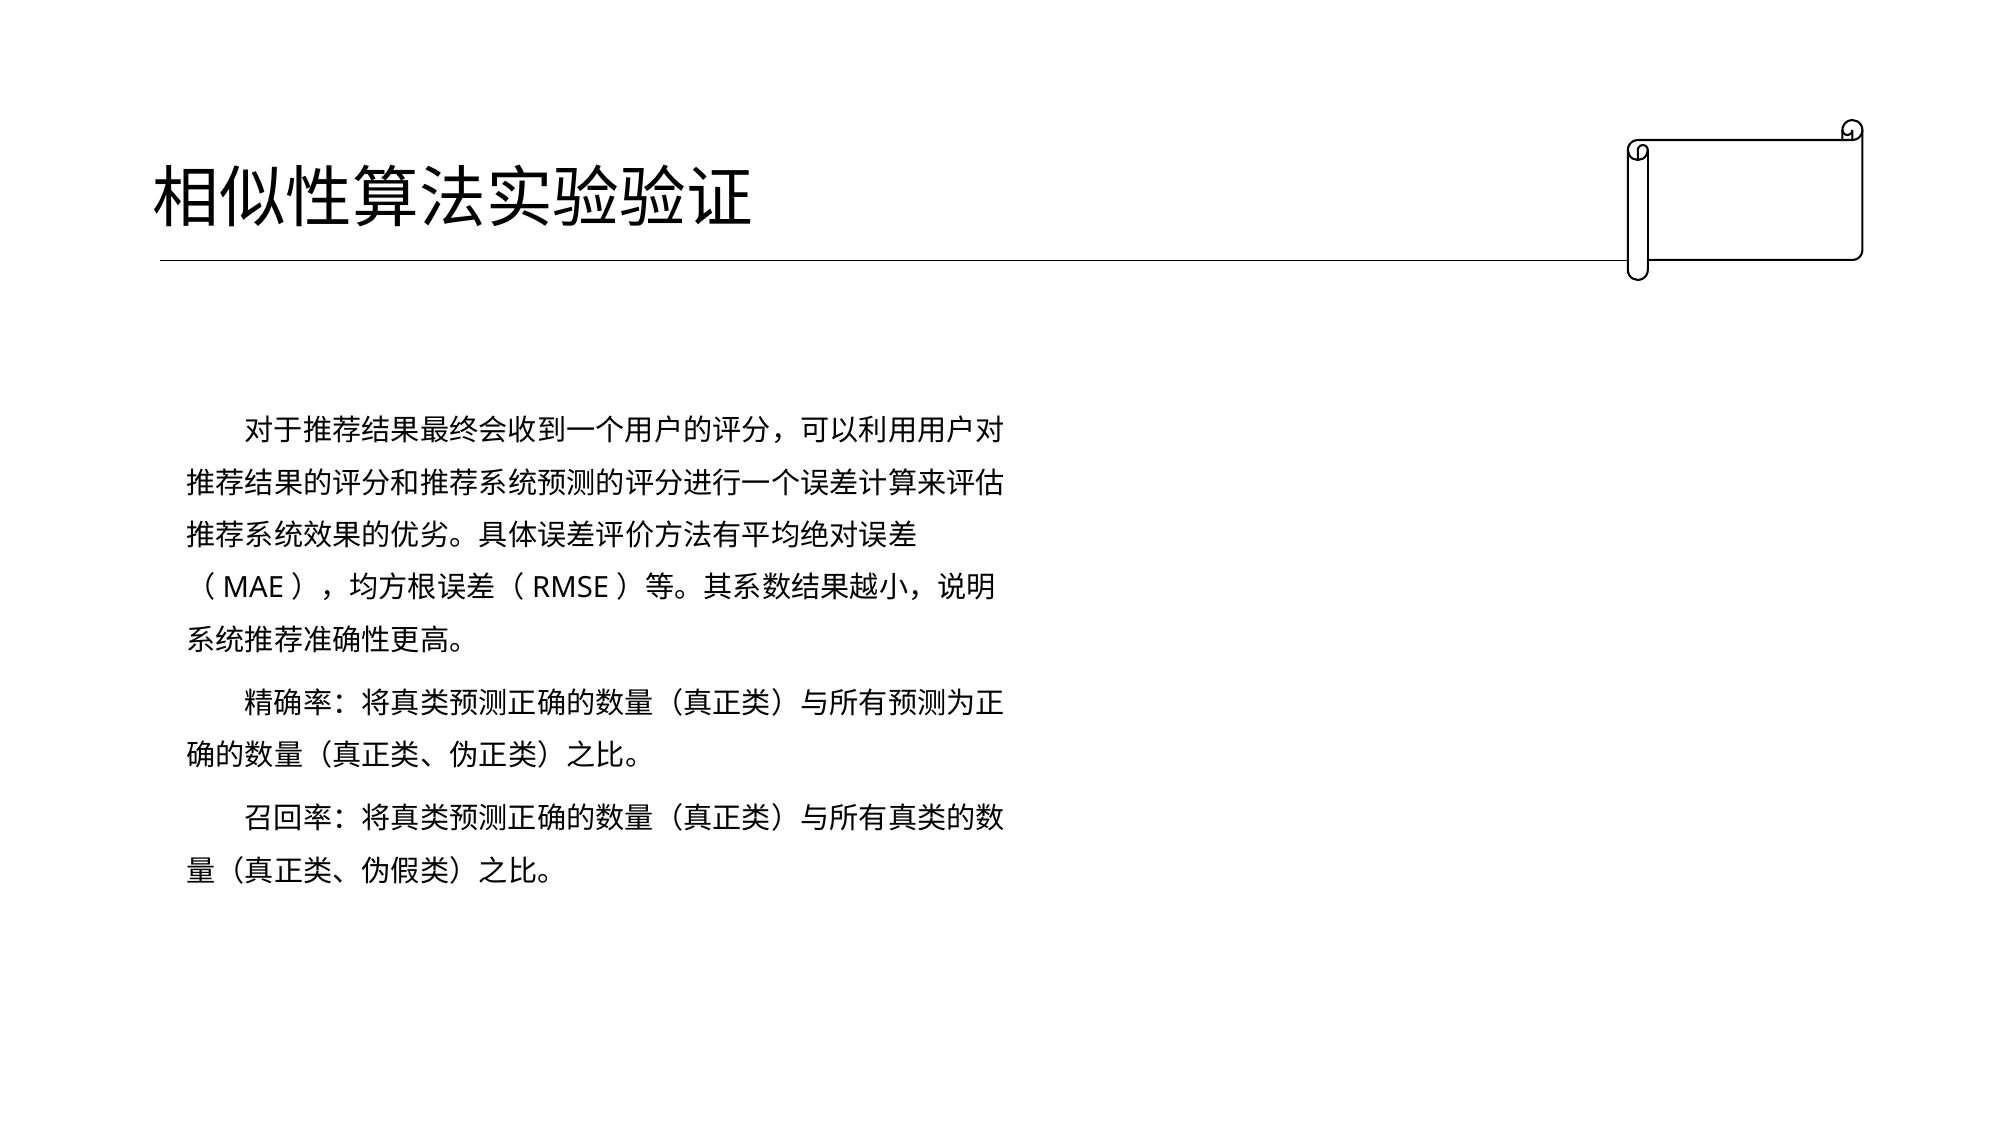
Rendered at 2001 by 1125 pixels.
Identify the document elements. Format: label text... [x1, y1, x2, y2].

text_box 对于推荐结果最终会收到一个用户的评分，可以利用用户对推荐结果的评分和推荐系统预测的评分进行一个误差计算来评估推荐系统效果的优劣。具体误差评价方法有平均绝对误差（MAE），均方根误差（RMSE）等。其系数结果越小，说明系统推荐准确性更高。 精确率：将真类预测正确的数量（真正类）与所有预测为正确的数量（真正类、伪正类）之比。 召回率：将真类预测正确的数量（真正类）与所有真类的数量（真正类、伪假类）之比。 [171, 386, 1030, 895]
list [137, 299, 1863, 1014]
text_box [1626, 119, 1864, 281]
title 相似性算法实验验证 [137, 91, 1863, 299]
